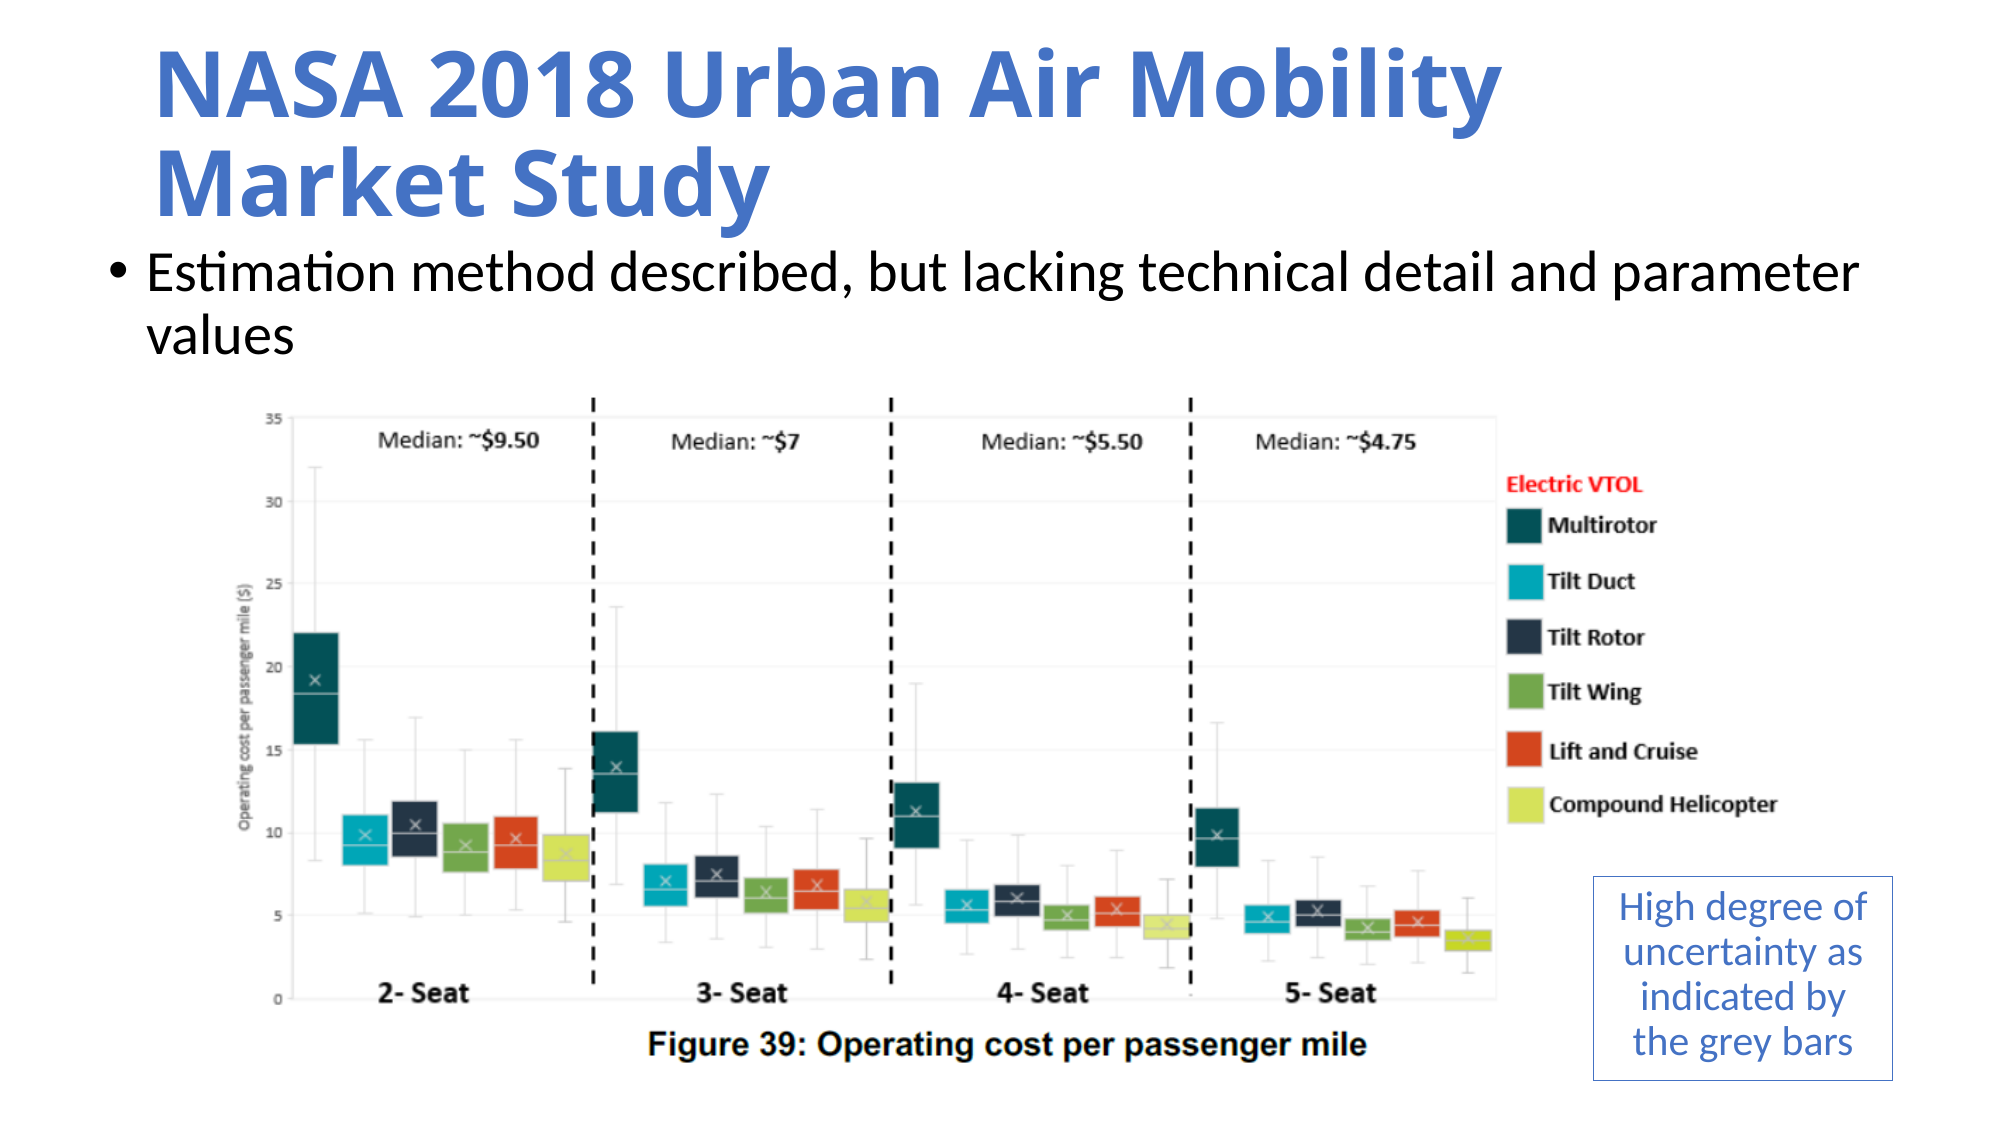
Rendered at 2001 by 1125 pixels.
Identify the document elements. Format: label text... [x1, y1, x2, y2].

picture [214, 388, 1786, 1066]
text_box High degree of uncertainty as indicated by the grey bars [1593, 876, 1893, 1081]
title NASA 2018 Urban Air Mobility Market Study [137, 28, 1863, 233]
list Estimation method described, but lacking technical detail and parameter values [93, 233, 1907, 948]
